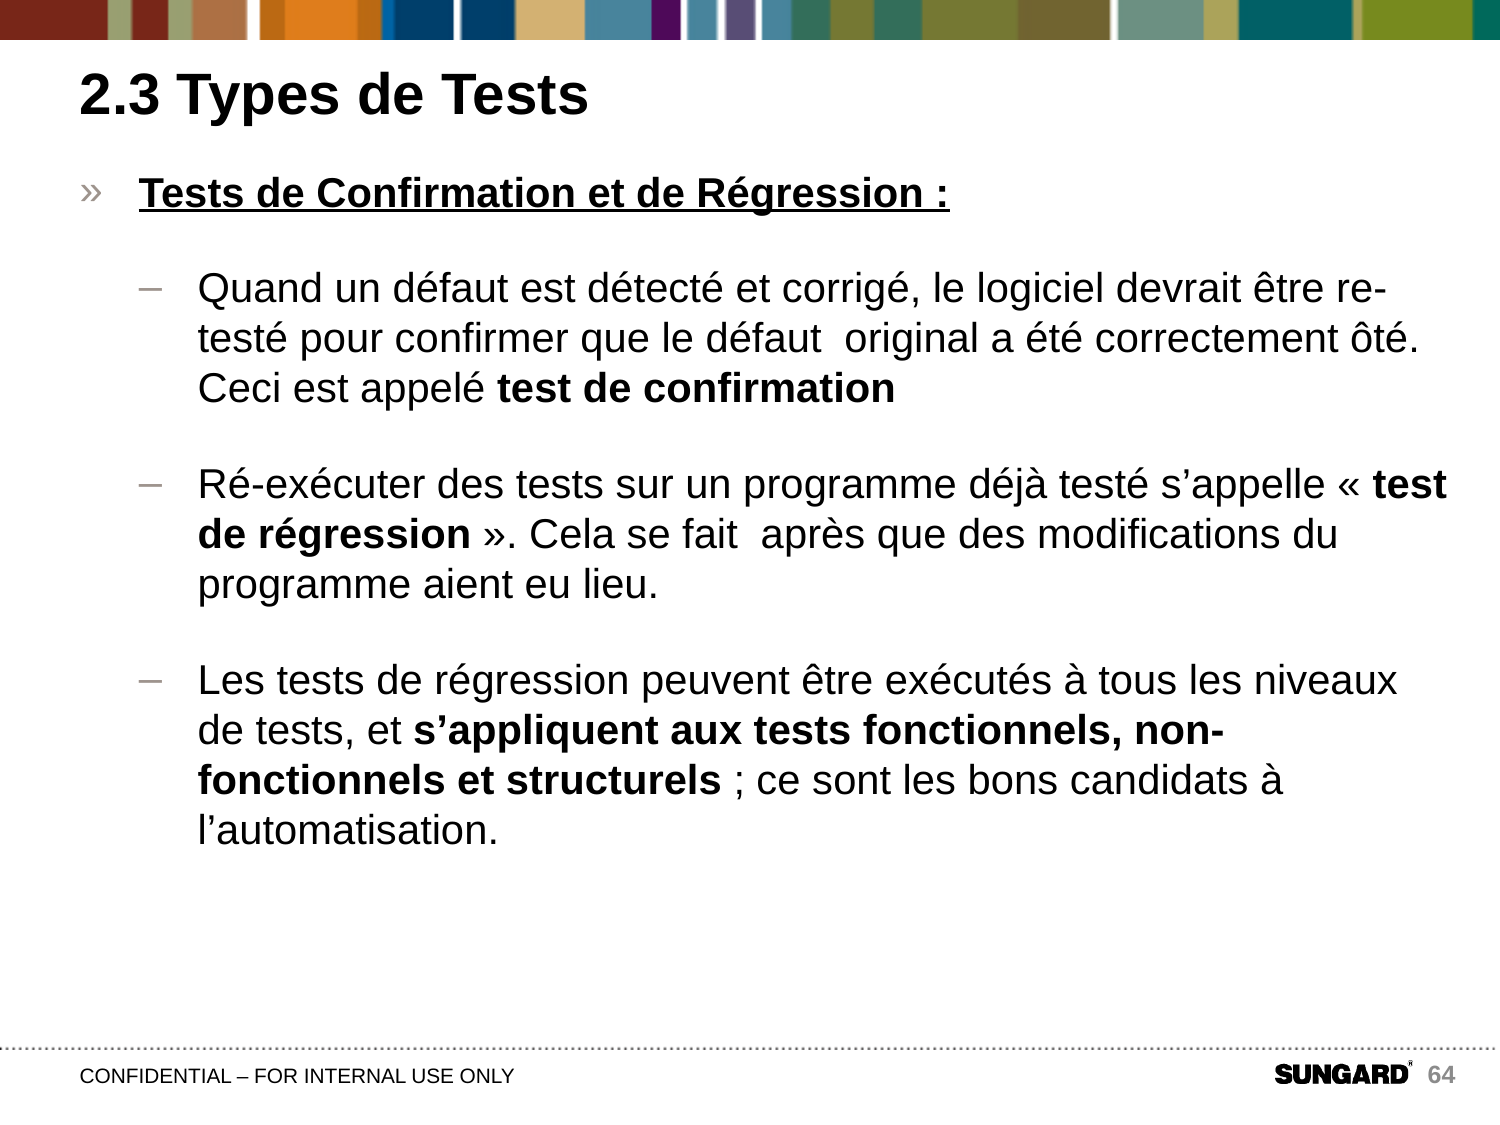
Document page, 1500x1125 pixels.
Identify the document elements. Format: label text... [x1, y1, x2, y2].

picture [1275, 1060, 1396, 1084]
list Tests de Confirmation et de Régression : Quand un défaut est détecté et corrigé, le logiciel devrait être re-testé pour confirmer que le défaut original a été correctement ôté. Ceci est appelé test de confirmation Ré-exécuter des tests sur un programme déjà testé s’appelle « test de régression ». Cela se fait après que des modifications du programme aient eu lieu. Les tests de régression peuvent être exécutés à tous les niveaux de tests, et s’appliquent aux tests fonctionnels, non-fonctionnels et structurels ; ce sont les bons candidats à l’automatisation. [79, 165, 1456, 1022]
picture [0, 0, 1500, 40]
title 2.3 Types de Tests [79, 55, 1456, 146]
slide_number 64 [1396, 1058, 1456, 1088]
picture [0, 1043, 1500, 1050]
